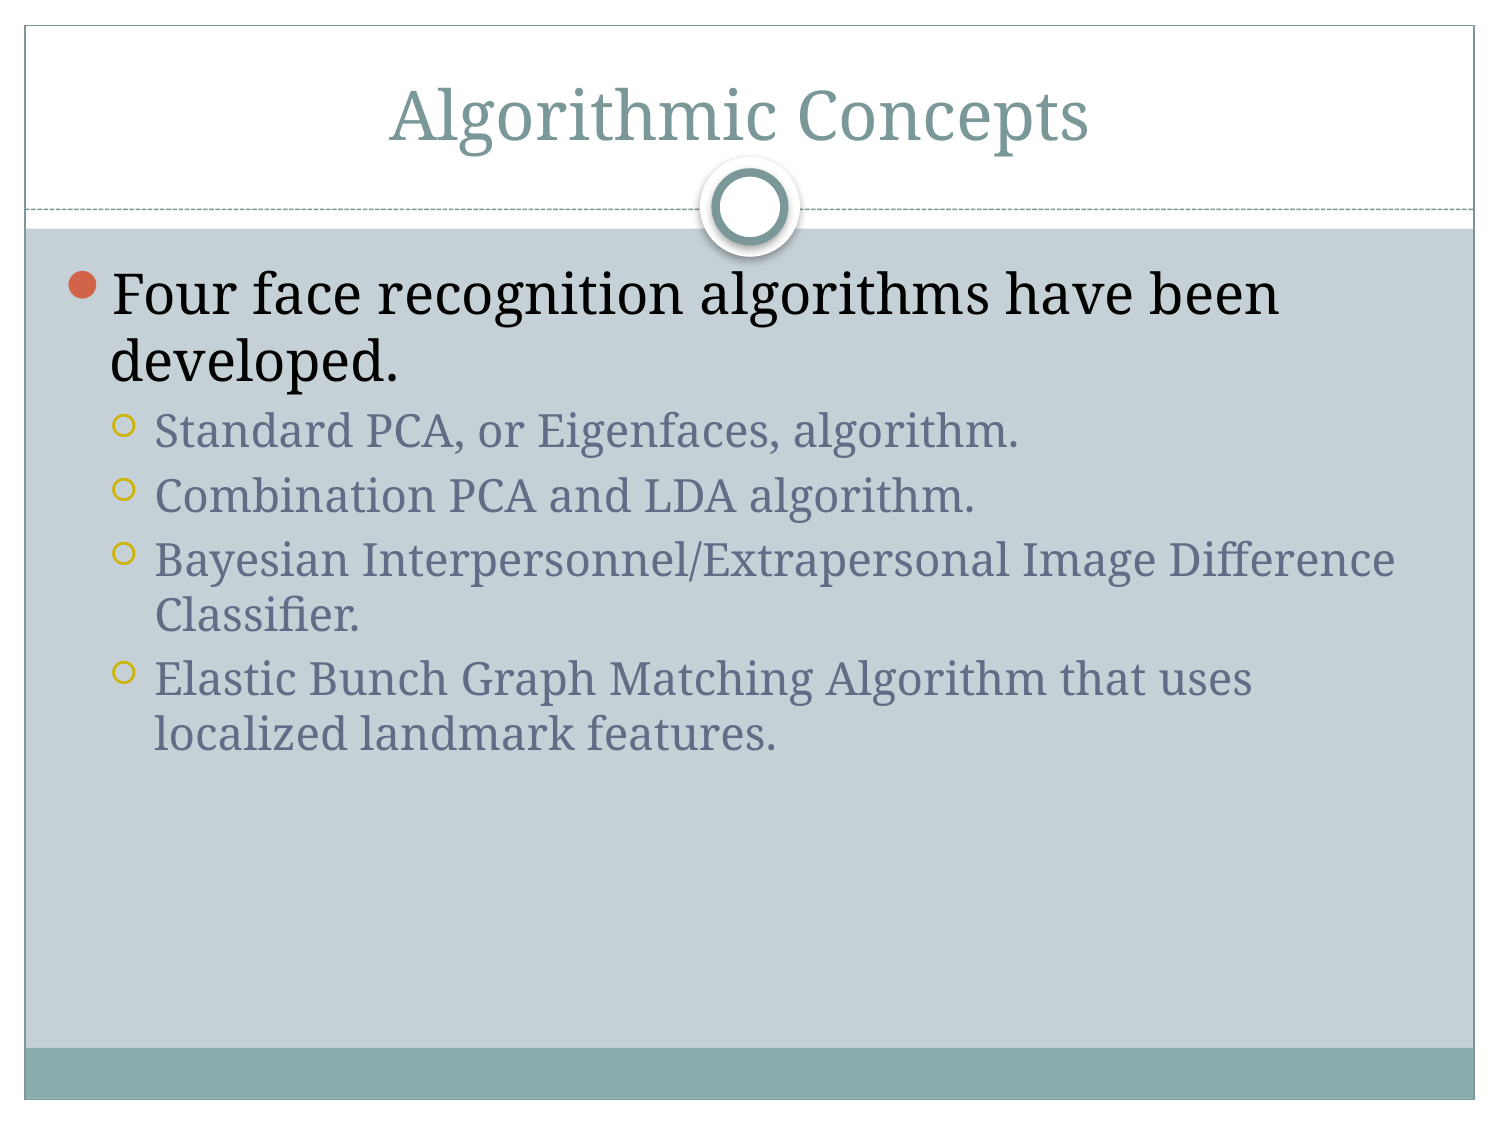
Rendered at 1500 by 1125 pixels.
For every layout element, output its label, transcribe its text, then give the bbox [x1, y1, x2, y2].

title Algorithmic Concepts [49, 37, 1450, 163]
list Four face recognition algorithms have been developed. Standard PCA, or Eigenfaces, algorithm. Combination PCA and LDA algorithm. Bayesian Interpersonnel/Extrapersonal Image Difference Classifier. Elastic Bunch Graph Matching Algorithm that uses localized landmark features. [49, 250, 1445, 1001]
